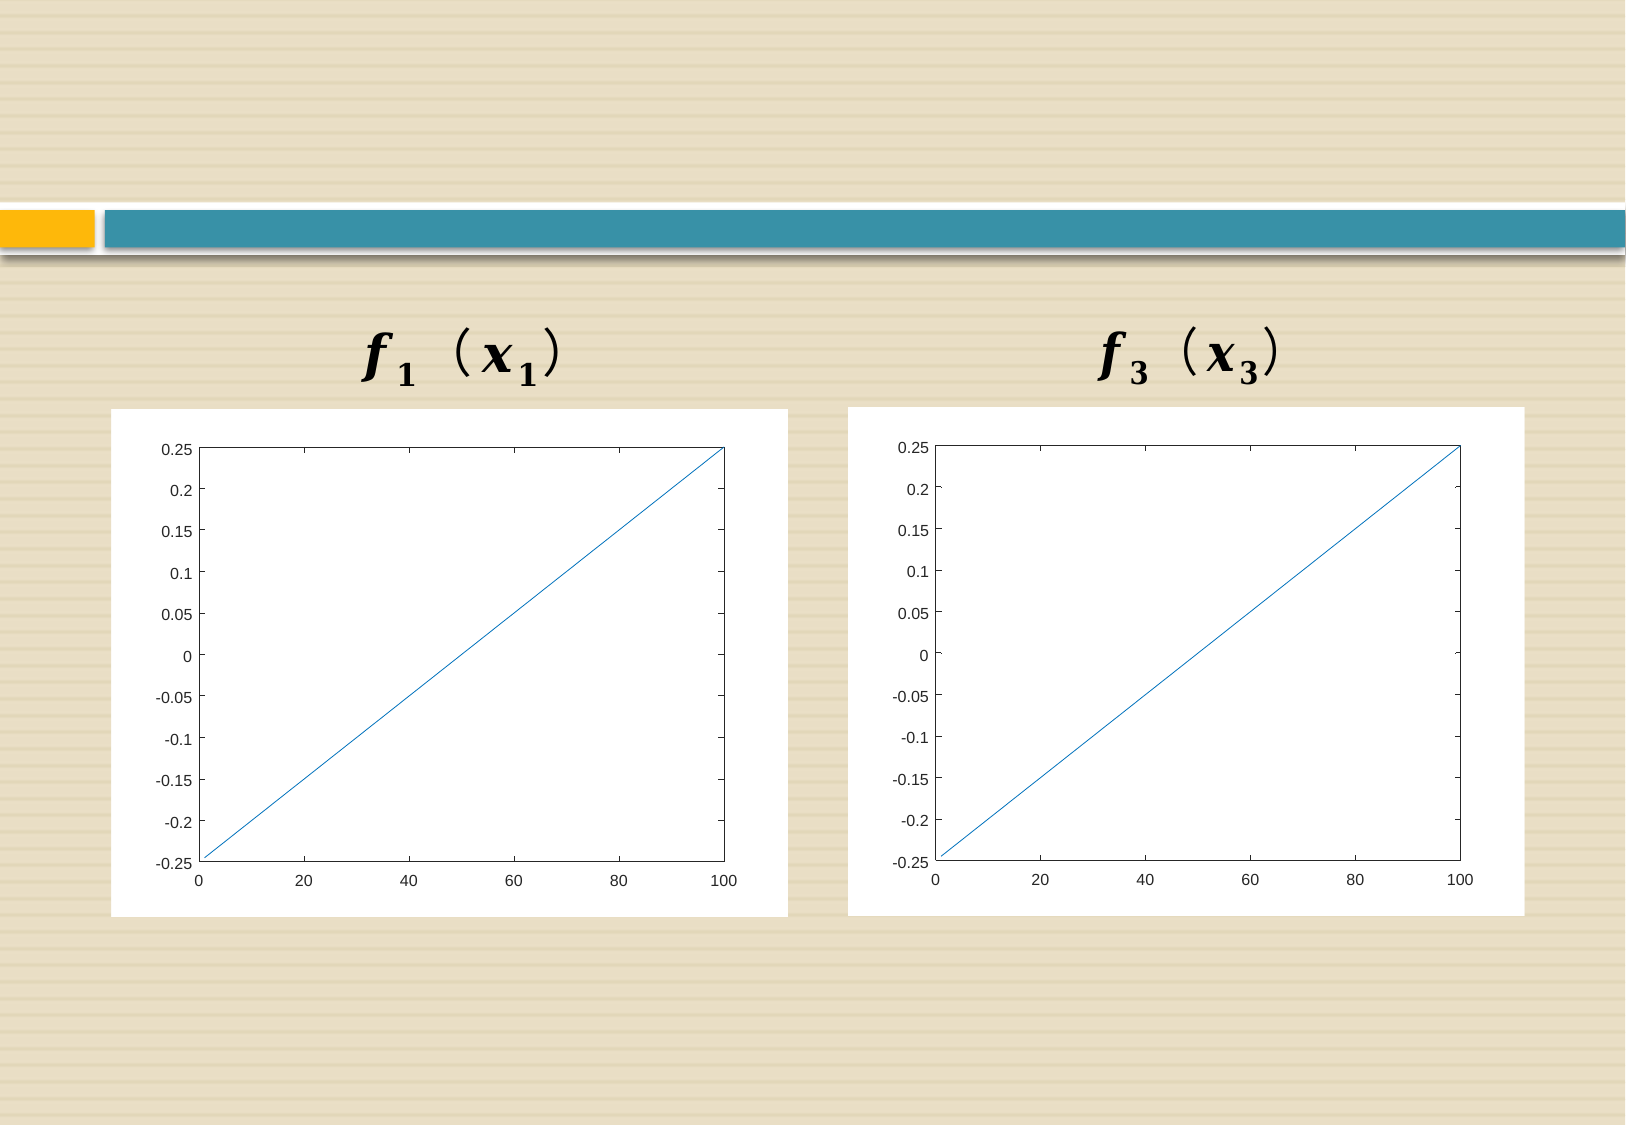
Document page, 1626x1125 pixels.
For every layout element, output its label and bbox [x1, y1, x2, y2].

picture [110, 408, 789, 918]
picture [847, 407, 1525, 916]
